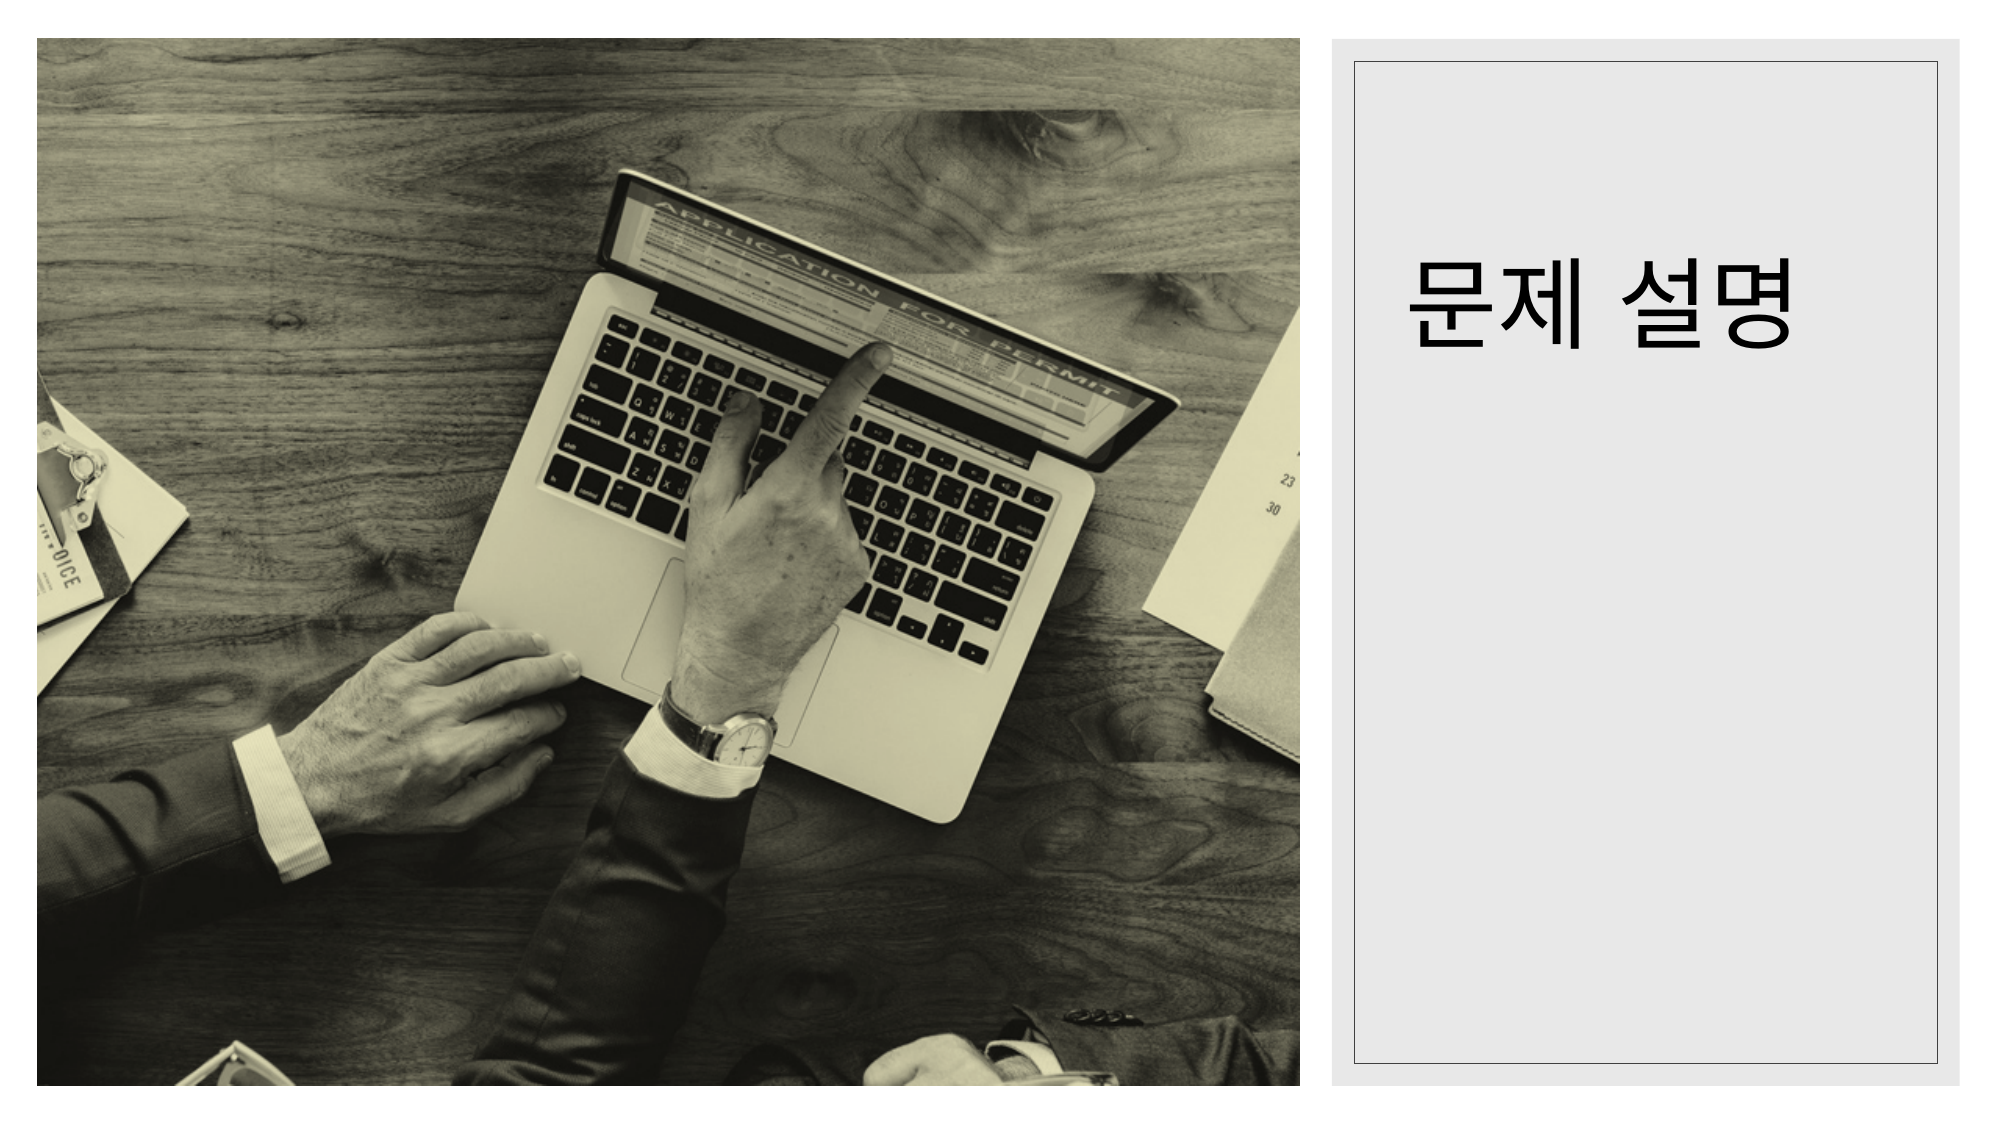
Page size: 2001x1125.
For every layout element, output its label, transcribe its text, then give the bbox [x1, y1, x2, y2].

title 문제 설명 [1390, 98, 1907, 369]
picture [37, 39, 1300, 1086]
